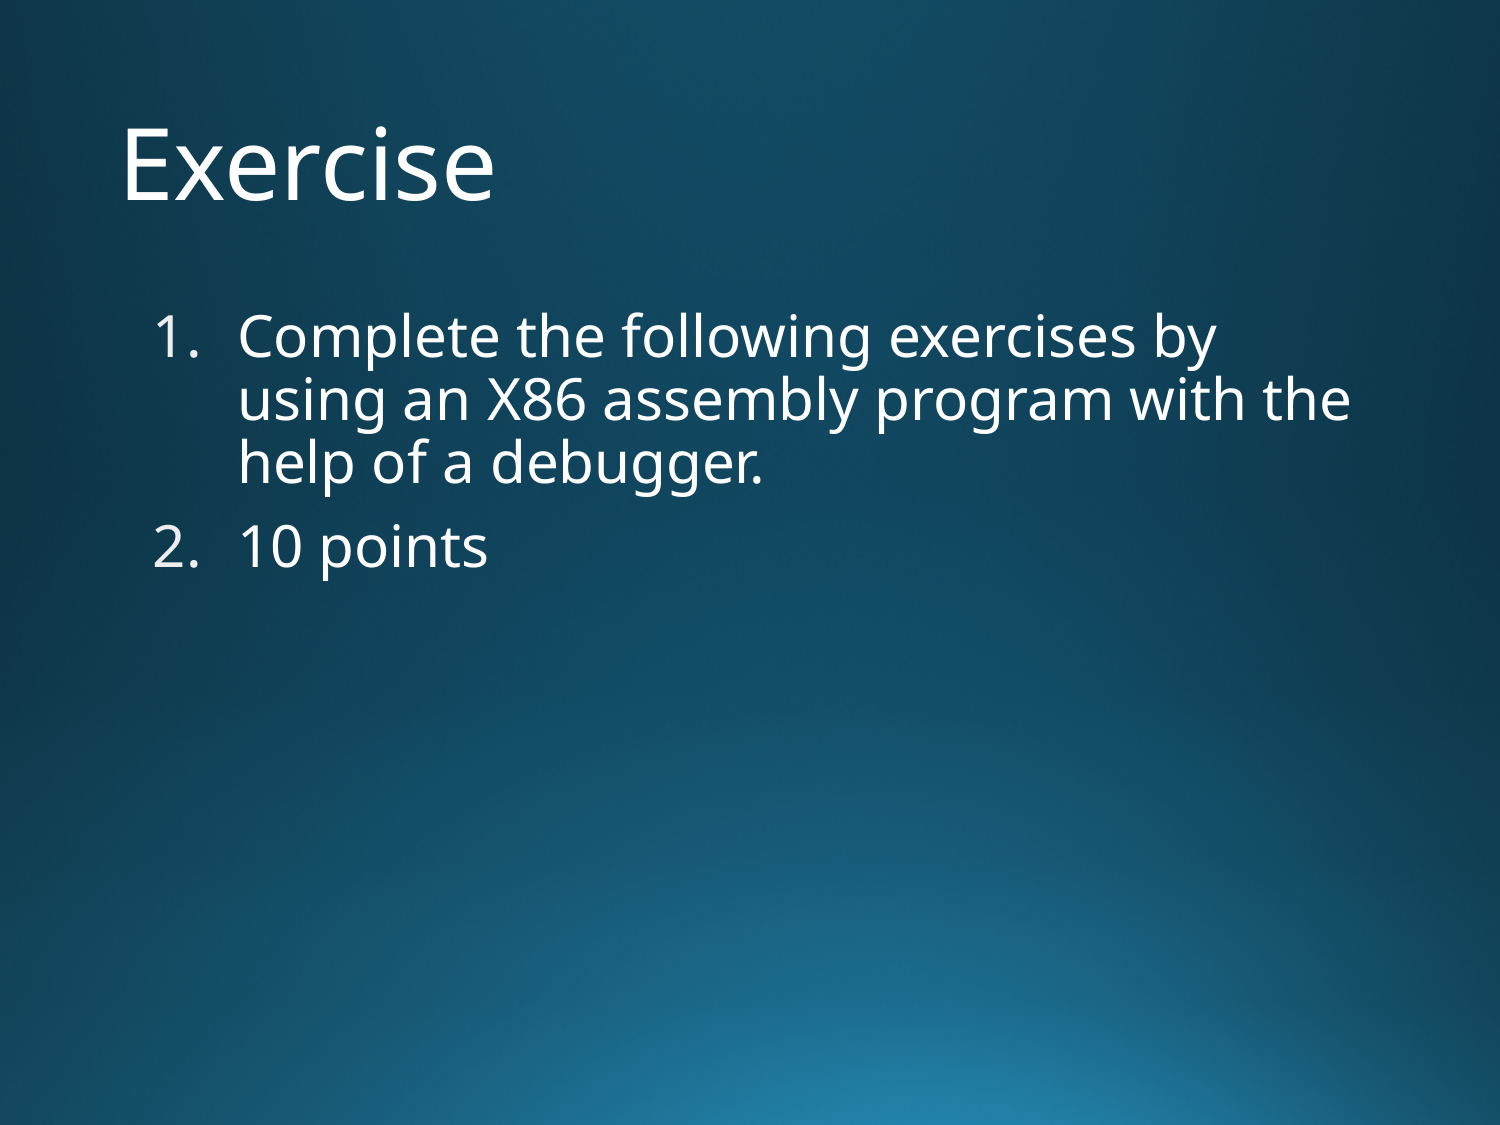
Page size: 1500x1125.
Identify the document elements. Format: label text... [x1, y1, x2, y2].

picture [0, 0, 1500, 1125]
title Exercise [103, 59, 1397, 278]
list Complete the following exercises by using an X86 assembly program with the help of a debugger. 10 points [137, 299, 1397, 1014]
